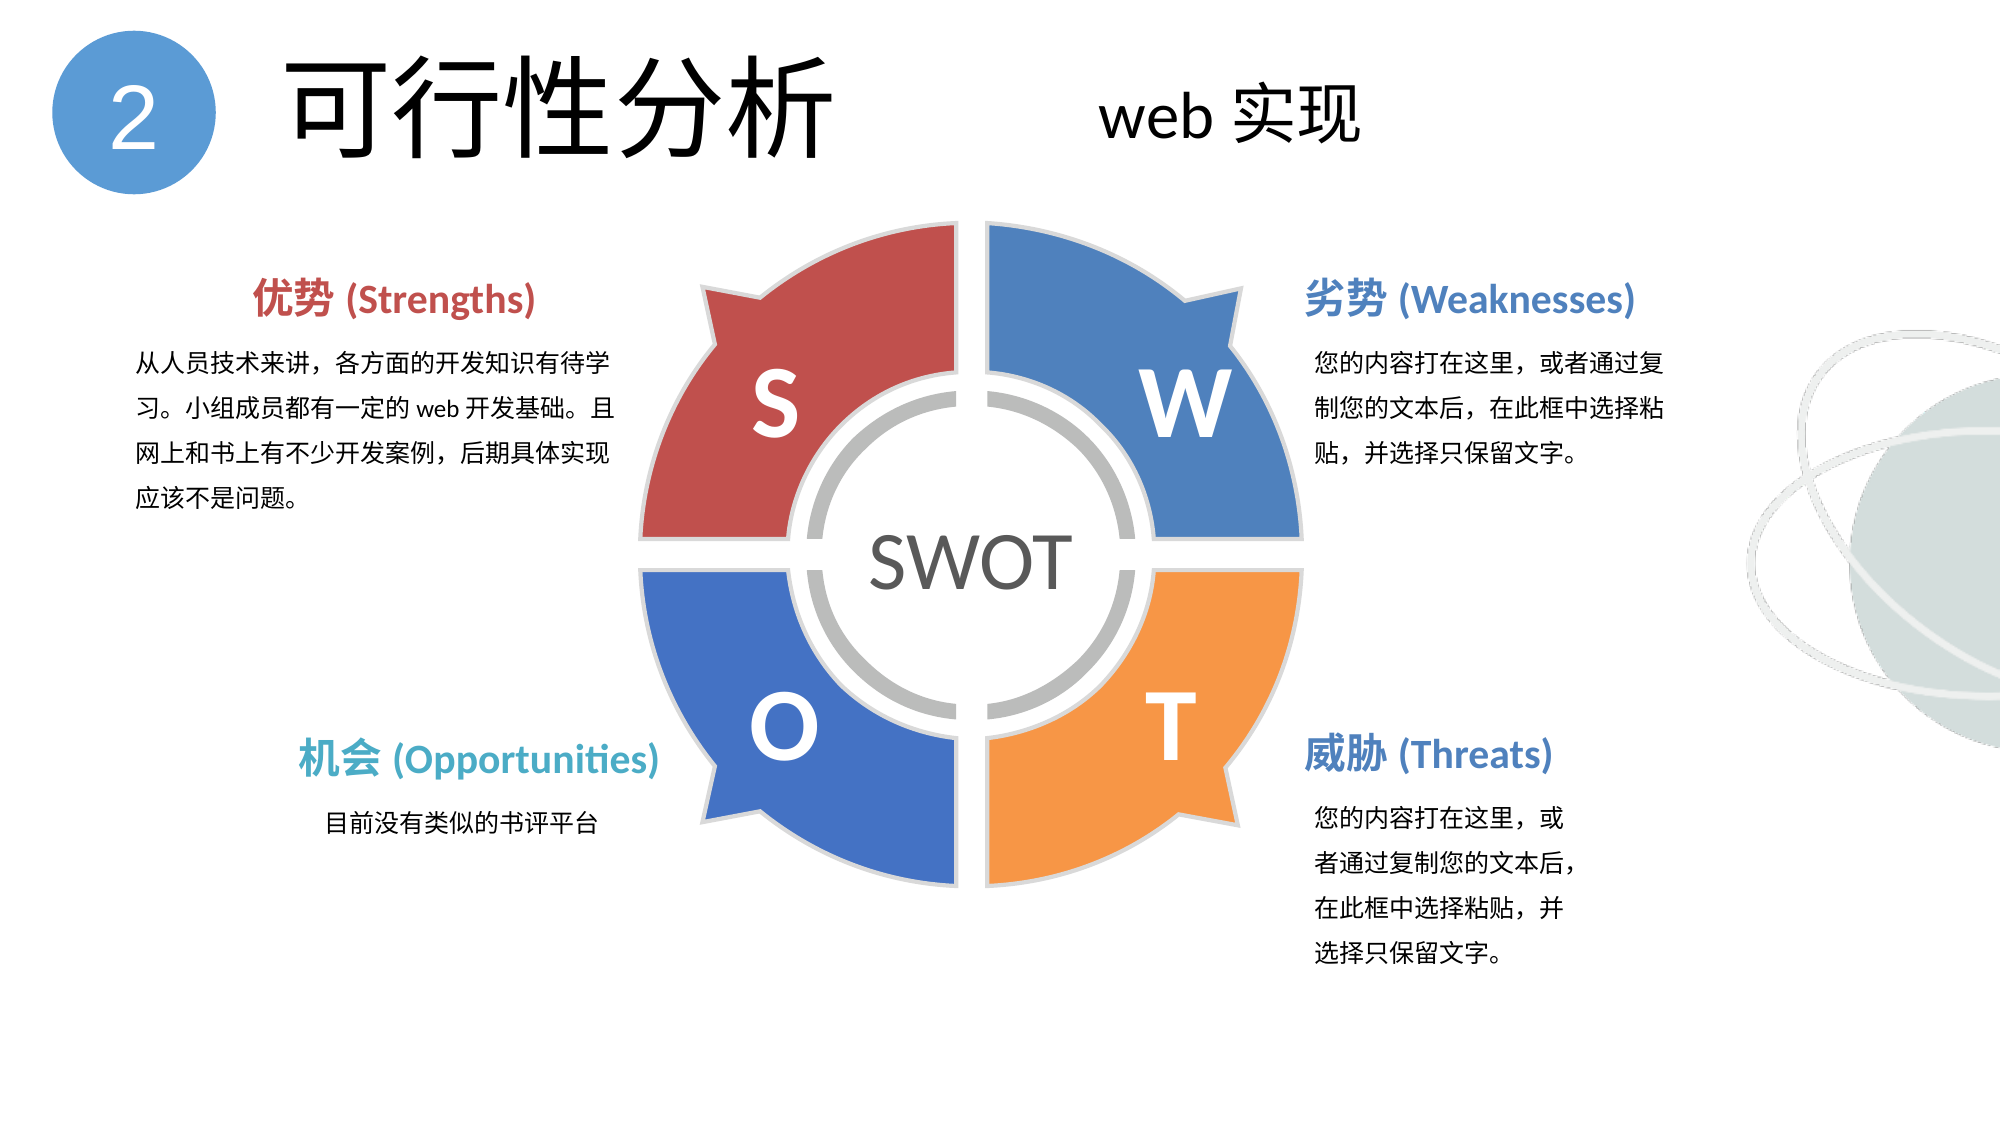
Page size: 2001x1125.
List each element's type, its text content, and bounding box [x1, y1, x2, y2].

text_box 劣势(Weaknesses) [1289, 264, 1702, 330]
text_box [987, 391, 1136, 539]
text_box [639, 569, 958, 888]
text_box [100, 188, 168, 196]
text_box [987, 570, 1136, 720]
text_box 威胁(Threats) [1289, 719, 1702, 785]
text_box web实现 [1083, 64, 1379, 160]
picture [1407, 229, 2000, 896]
text_box SWOT [850, 498, 1092, 614]
text_box [806, 391, 957, 539]
text_box 2 [44, 36, 224, 188]
text_box 目前没有类似的书评平台 [309, 784, 641, 845]
text_box [102, 29, 166, 36]
title 可行性分析 [265, 43, 859, 181]
text_box 您的内容打在这里，或者通过复制您的文本后，在此框中选择粘贴，并选择只保留文字。 [1299, 780, 1585, 975]
text_box [986, 221, 1303, 540]
text_box [639, 221, 958, 540]
text_box S [734, 325, 818, 466]
text_box 从人员技术来讲，各方面的开发知识有待学习。小组成员都有一定的web开发基础。且网上和书上有不少开发案例，后期具体实现应该不是问题。 [120, 325, 633, 520]
text_box [986, 569, 1303, 888]
text_box 您的内容打在这里，或者通过复制您的文本后，在此框中选择粘贴，并选择只保留文字。 [1299, 325, 1684, 475]
text_box O [734, 648, 818, 789]
text_box T [1129, 648, 1213, 789]
text_box 优势(Strengths) [215, 264, 552, 325]
text_box W [1124, 325, 1207, 466]
text_box 机会(Opportunities) [238, 724, 676, 790]
text_box [806, 570, 957, 720]
